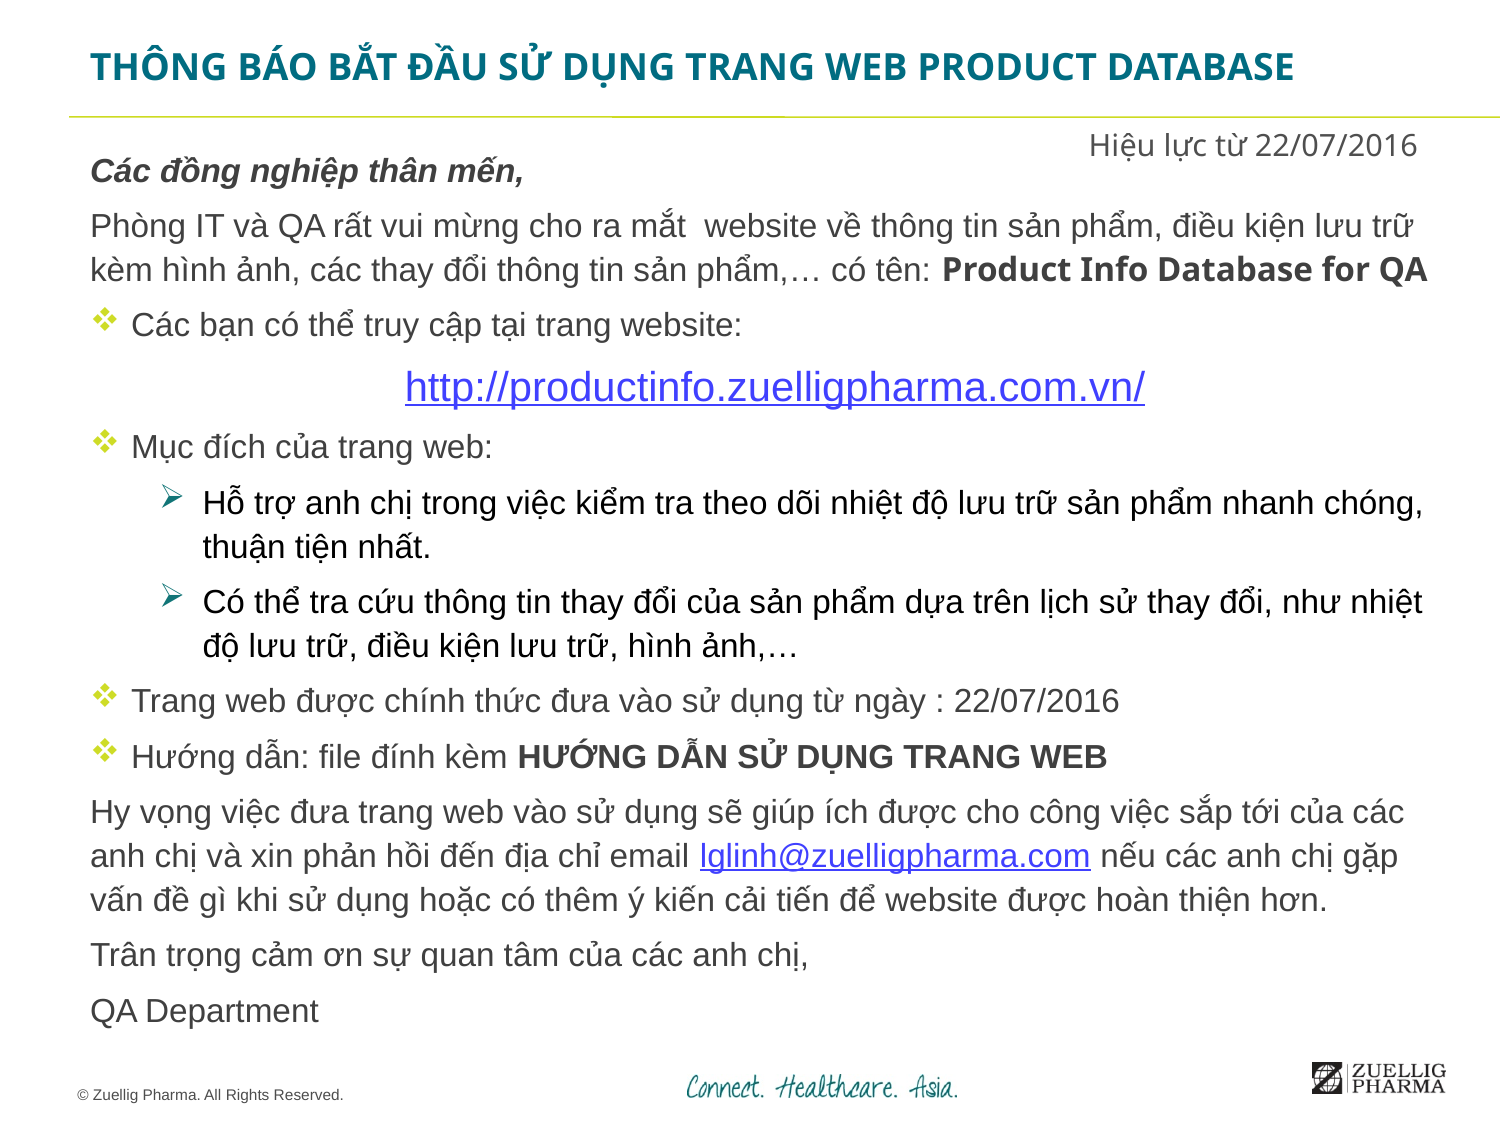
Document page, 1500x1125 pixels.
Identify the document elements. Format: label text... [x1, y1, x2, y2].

list Hiệu lực từ 22/07/2016 [1073, 118, 1499, 194]
list Các đồng nghiệp thân mến, Phòng IT và QA rất vui mừng cho ra mắt website về thông tin sản phẩm, điều kiện lưu trữ kèm hình ảnh, các thay đổi thông tin sản phẩm,… có tên: Product Info Database for QA Các bạn có thể truy cập tại trang website: http://productinfo.zuelligpharma.com.vn/ Mục đích của trang web: Hỗ trợ anh chị trong việc kiểm tra theo dõi nhiệt độ lưu trữ sản phẩm nhanh chóng, thuận tiện nhất. Có thể tra cứu thông tin thay đổi của sản phẩm dựa trên lịch sử thay đổi, như nhiệt độ lưu trữ, điều kiện lưu trữ, hình ảnh,… Trang web được chính thức đưa vào sử dụng từ ngày : 22/07/2016 Hướng dẫn: file đính kèm HƯỚNG DẪN SỬ DỤNG TRANG WEB Hy vọng việc đưa trang web vào sử dụng sẽ giúp ích được cho công việc sắp tới của các anh chị và xin phản hồi đến địa chỉ email lglinh@zuelligpharma.com nếu các anh chị gặp vấn đề gì khi sử dụng hoặc có thêm ý kiến cải tiến để website được hoàn thiện hơn. Trân trọng cảm ơn sự quan tâm của các anh chị, QA Department [75, 137, 1475, 1045]
title THÔNG BÁO BẮT ĐẦU SỬ DỤNG TRANG WEB PRODUCT DATABASE [75, 35, 1446, 116]
picture [1312, 1062, 1446, 1094]
picture [687, 1074, 957, 1098]
